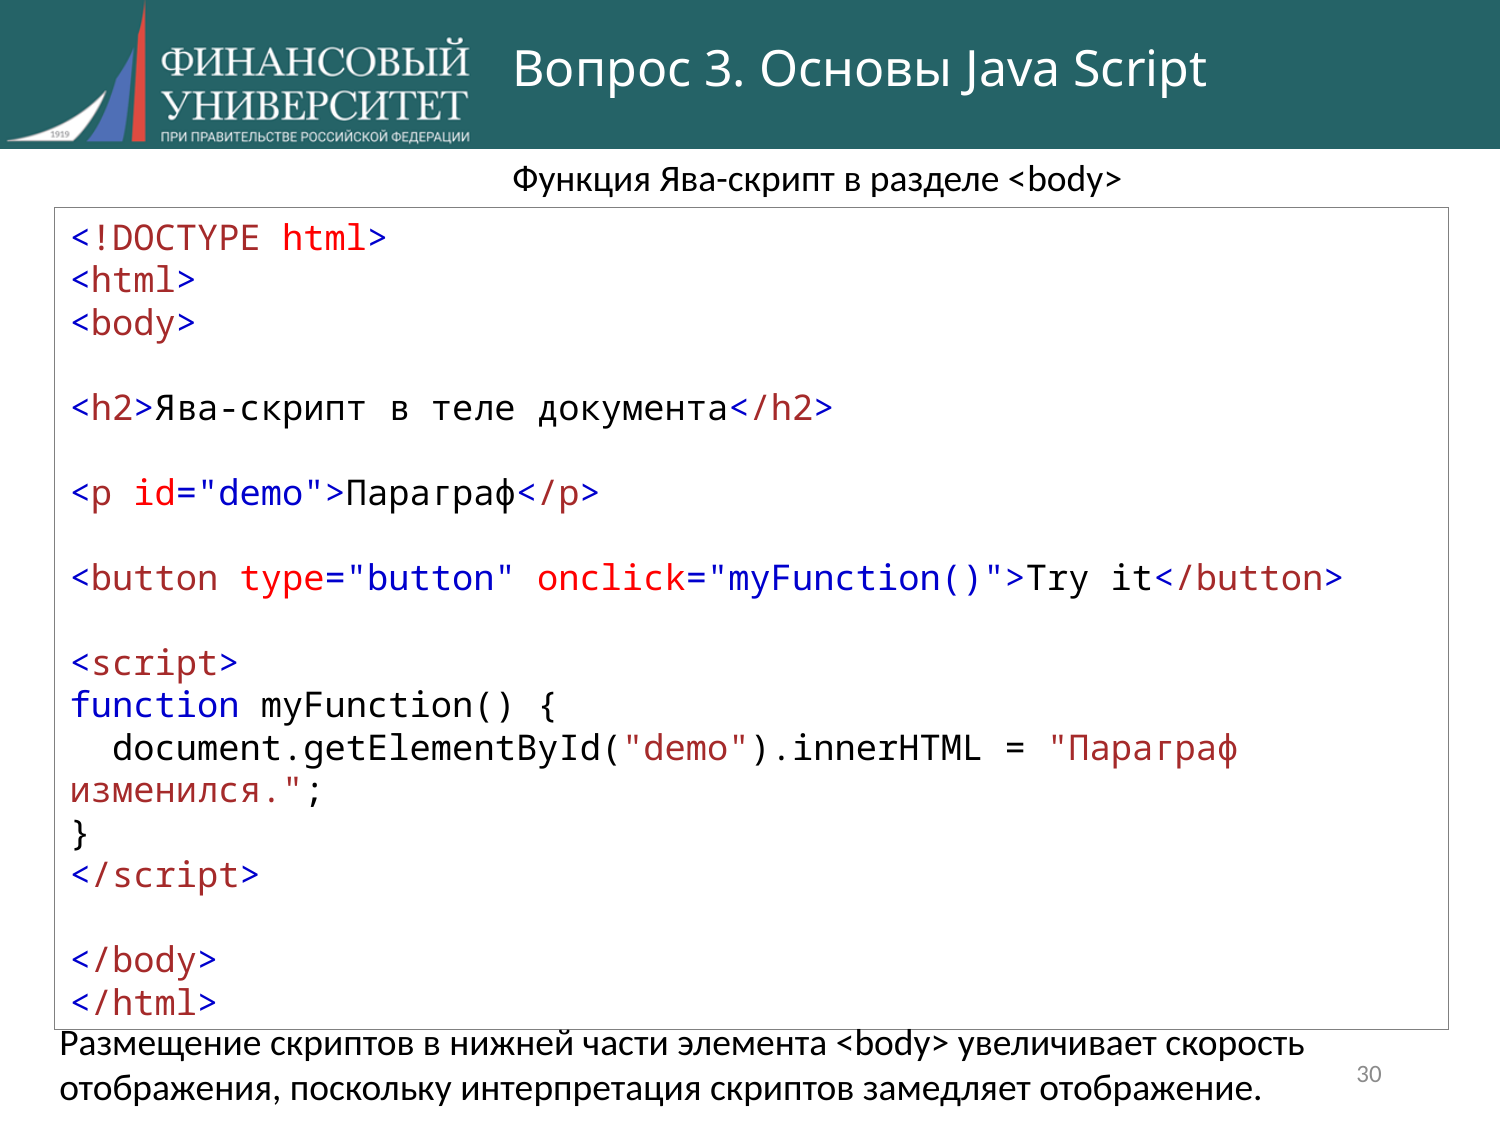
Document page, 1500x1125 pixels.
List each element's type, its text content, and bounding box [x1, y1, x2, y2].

picture [0, 0, 1500, 149]
slide_number 30 [1059, 1042, 1397, 1103]
title Вопрос 3. Основы Java Script [497, 20, 1462, 120]
text_box Размещение скриптов в нижней части элемента <body> увеличивает скорость отображения, поскольку интерпретация скриптов замедляет отображение. [44, 1010, 1459, 1116]
text_box Функция Ява-скрипт в разделе <body> [497, 146, 1165, 207]
text_box <!DOCTYPE html> <html> <body> <h2>Ява-скрипт в теле документа</h2> <p id="demo">Параграф</p> <button type="button" onclick="myFunction()">Try it</button> <script> function myFunction() { document.getElementById("demo").innerHTML = "Параграф изменился."; } </script> </body> </html> [54, 207, 1449, 1010]
